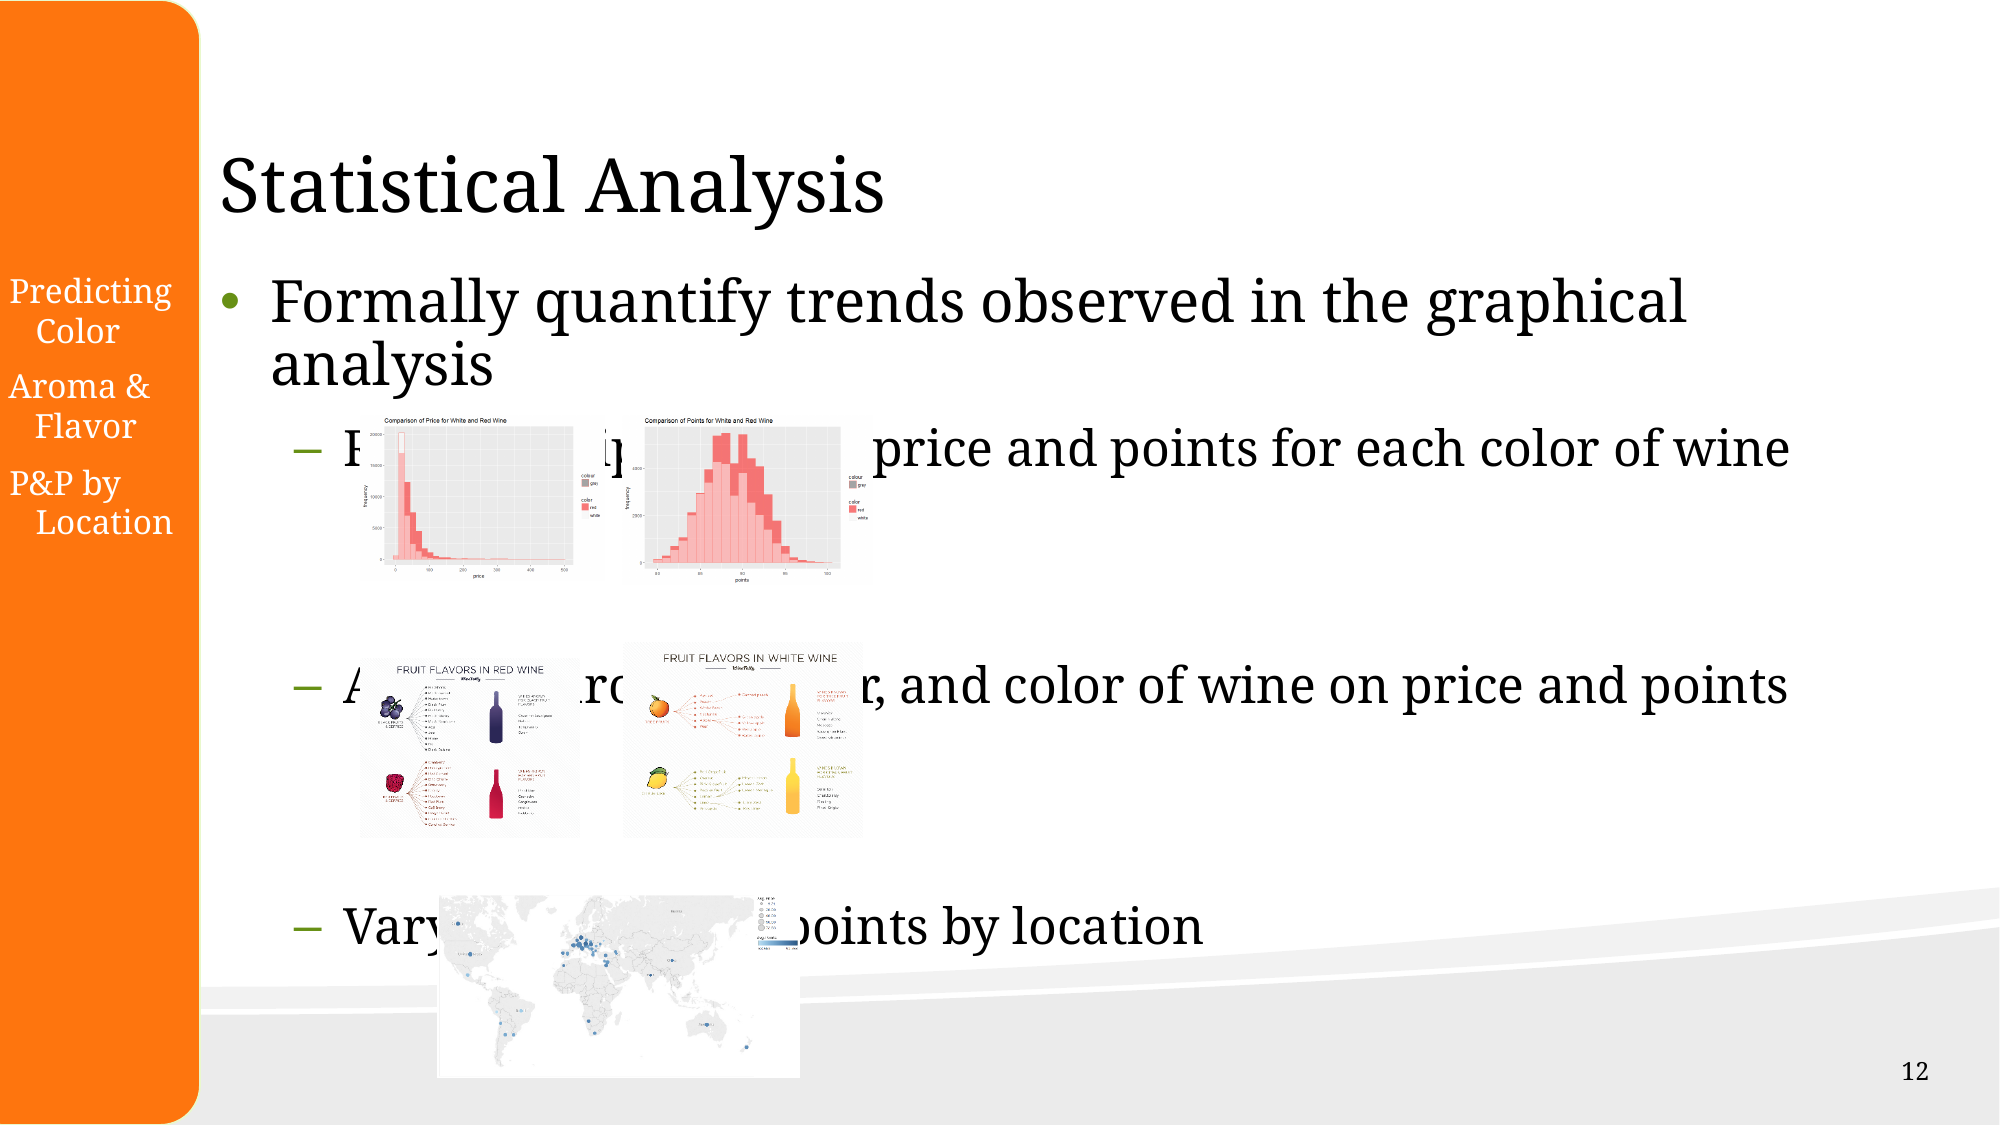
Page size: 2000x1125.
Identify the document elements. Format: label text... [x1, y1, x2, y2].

slide_number 12 [1816, 1057, 1950, 1088]
picture [623, 641, 863, 838]
text_box [0, 0, 201, 1125]
picture [622, 415, 873, 586]
picture [360, 415, 605, 581]
text_box P&P by Location [0, 454, 189, 549]
text_box Predicting Color [0, 262, 187, 357]
text_box Aroma & Flavor [0, 358, 174, 453]
picture [437, 893, 800, 1078]
list Formally quantify trends observed in the graphical analysis Relationship between price and points for each color of wine Affect of aroma, flavor, and color of wine on price and points Varying price and points by location [201, 262, 1863, 1013]
title Statistical Analysis [199, 24, 1800, 238]
picture [360, 658, 580, 838]
